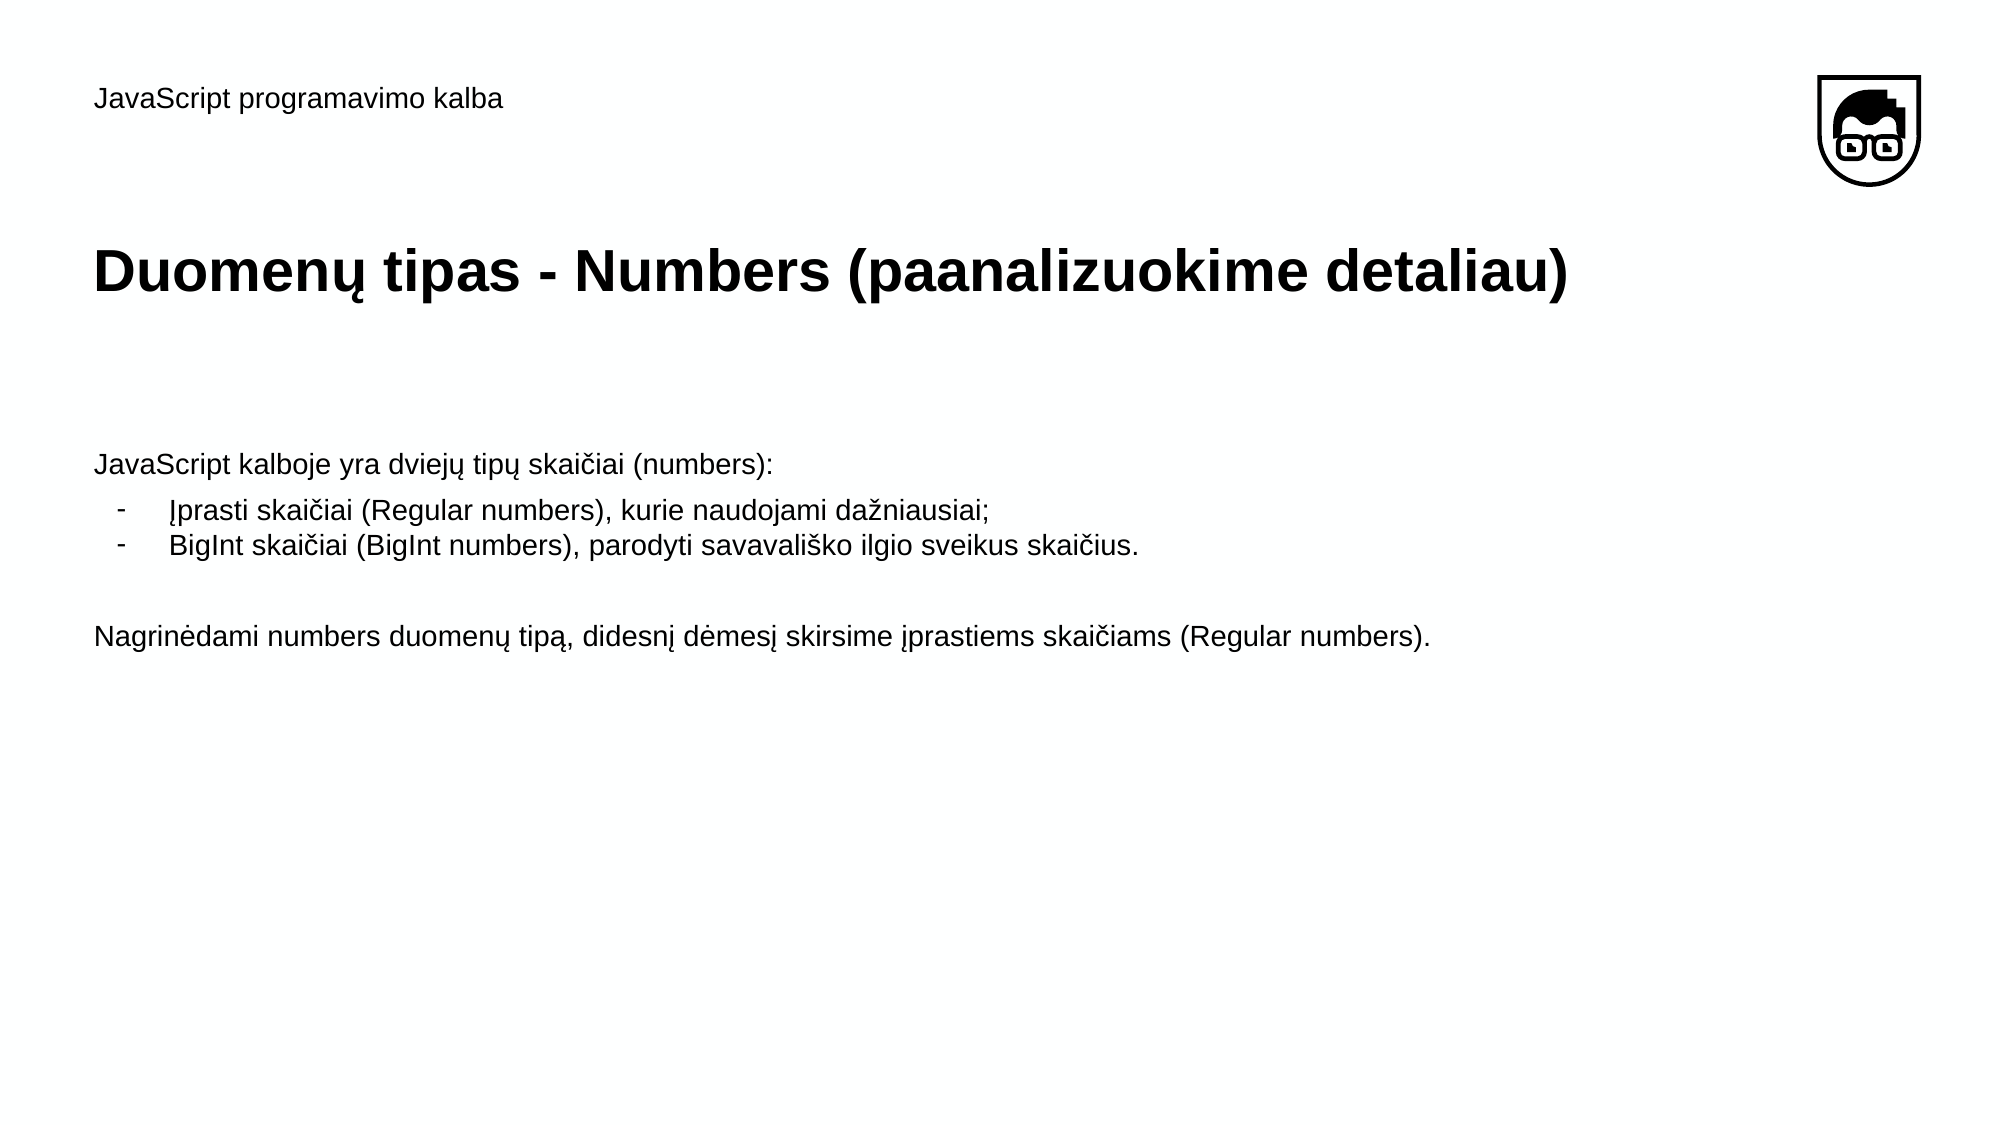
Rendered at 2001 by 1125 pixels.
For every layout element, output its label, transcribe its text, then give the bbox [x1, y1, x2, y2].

list JavaScript kalboje yra dviejų tipų skaičiai (numbers): Įprasti skaičiai (Regular numbers), kurie naudojami dažniausiai; BigInt skaičiai (BigInt numbers), parodyti savavališko ilgio sveikus skaičius. Nagrinėdami numbers duomenų tipą, didesnį dėmesį skirsime įprastiems skaičiams (Regular numbers). [78, 438, 1861, 1125]
title Duomenų tipas - Numbers (paanalizuokime detaliau) [78, 224, 1851, 438]
list JavaScript programavimo kalba [78, 75, 1102, 150]
